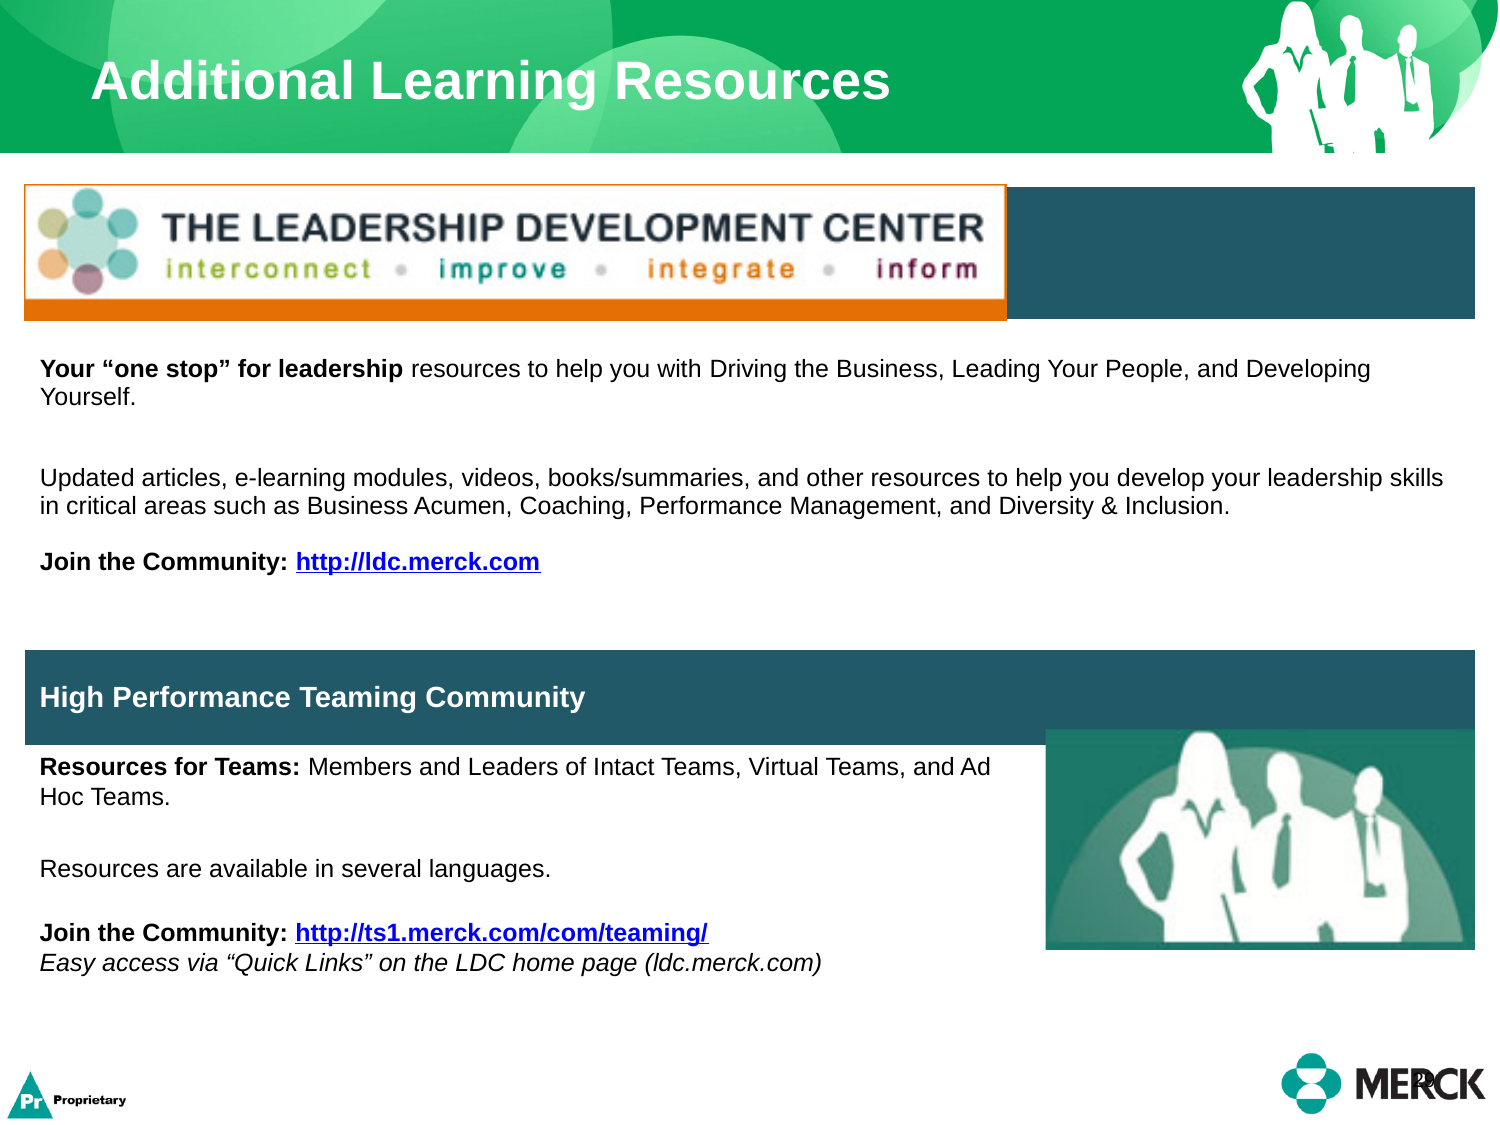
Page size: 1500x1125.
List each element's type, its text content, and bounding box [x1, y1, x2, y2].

table_header High Performance Teaming Community [25, 650, 755, 742]
text_box Resources for Teams: Members and Leaders of Intact Teams, Virtual Teams, and Ad Hoc Teams. Resources are available in several languages. Join the Community: http://ts1.merck.com/com/teaming/ Easy access via “Quick Links” on the LDC home page (ldc.merck.com) [24, 742, 1046, 1011]
picture [1275, 1049, 1488, 1118]
table_cell Your “one stop” for leadership resources to help you with Driving the Business, Leading Your People, and Developing Yourself. Updated articles, e-learning modules, videos, books/summaries, and other resources to help you develop your leadership skills in critical areas such as Business Acumen, Coaching, Performance Management, and Diversity & Inclusion. Join the Community: http://ldc.merck.com [25, 319, 1475, 612]
picture [0, 0, 1500, 153]
picture [24, 184, 1007, 321]
table_header [755, 650, 1475, 742]
table_header [1011, 187, 1475, 319]
picture [1, 1069, 132, 1123]
picture [1045, 728, 1476, 951]
title Additional Learning Resources [75, 37, 1425, 153]
